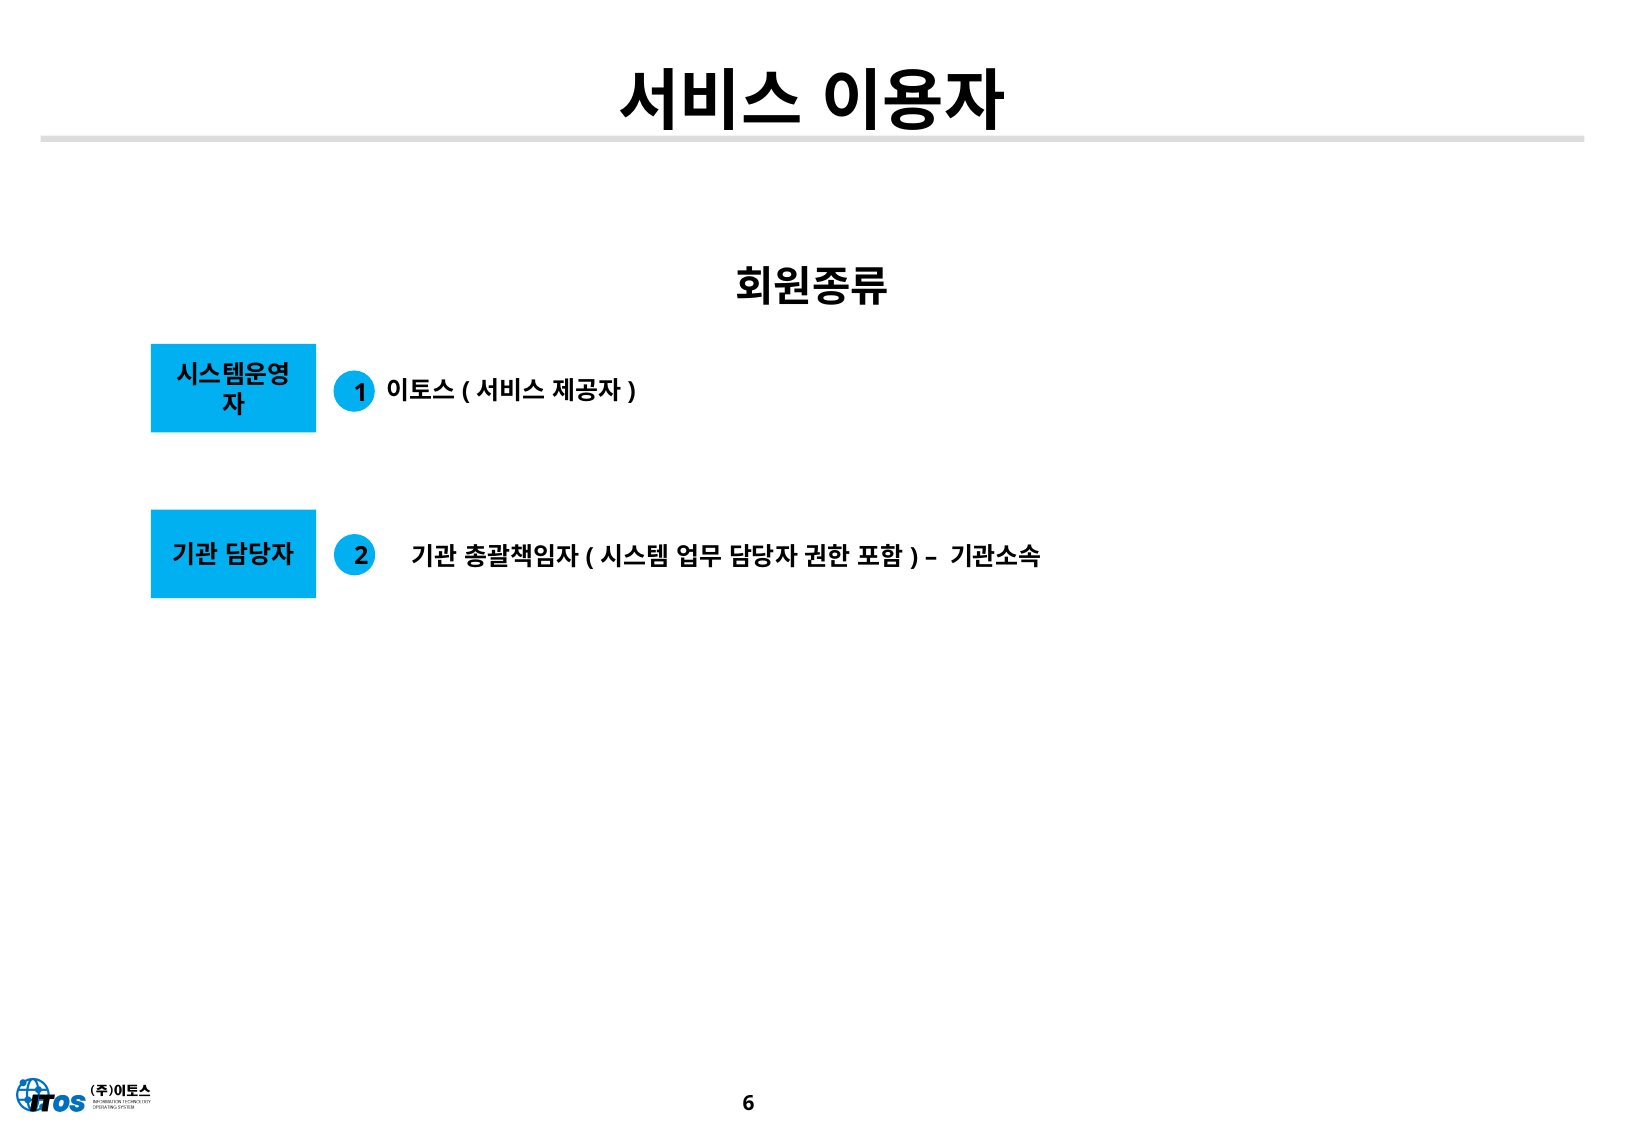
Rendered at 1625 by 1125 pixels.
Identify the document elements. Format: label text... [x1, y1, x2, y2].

text_box 1 [333, 370, 375, 412]
text_box 2 [333, 534, 376, 576]
text_box 이토스(서비스 제공자) [372, 367, 651, 413]
text_box 기관 담당자 [150, 509, 317, 599]
title 서비스 이용자 [40, 30, 1585, 138]
text_box 기관 총괄책임자(시스템 업무 담당자 권한 포함) – 기관소속 [396, 532, 1058, 578]
picture [5, 1070, 169, 1123]
text_box 회원종류 [0, 227, 1625, 318]
text_box 시스템운영자 [150, 343, 317, 433]
